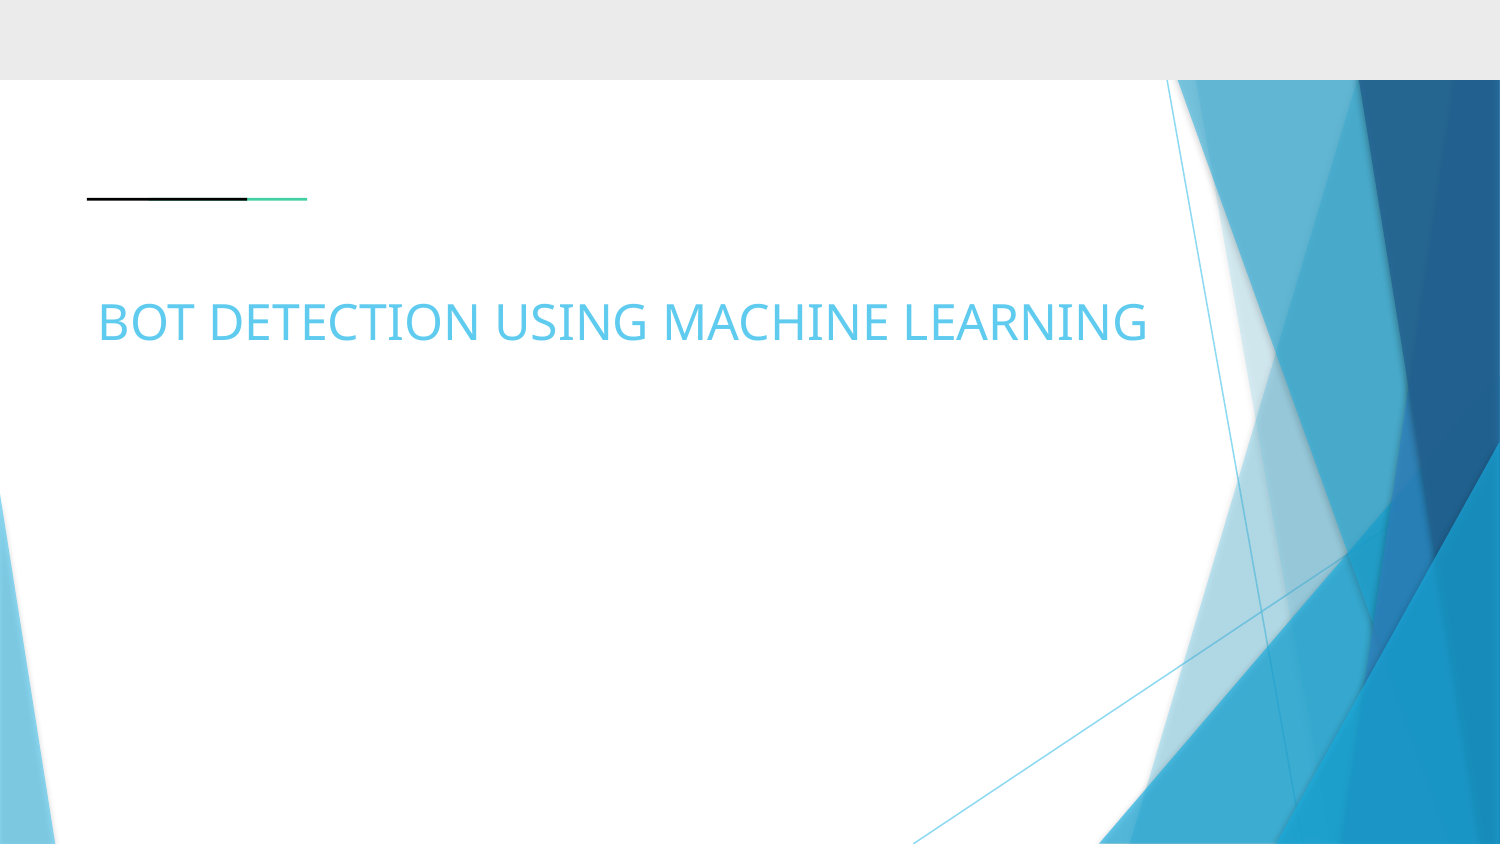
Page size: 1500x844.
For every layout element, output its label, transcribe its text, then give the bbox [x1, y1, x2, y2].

title BOT DETECTION USING MACHINE LEARNING [82, 216, 1381, 429]
